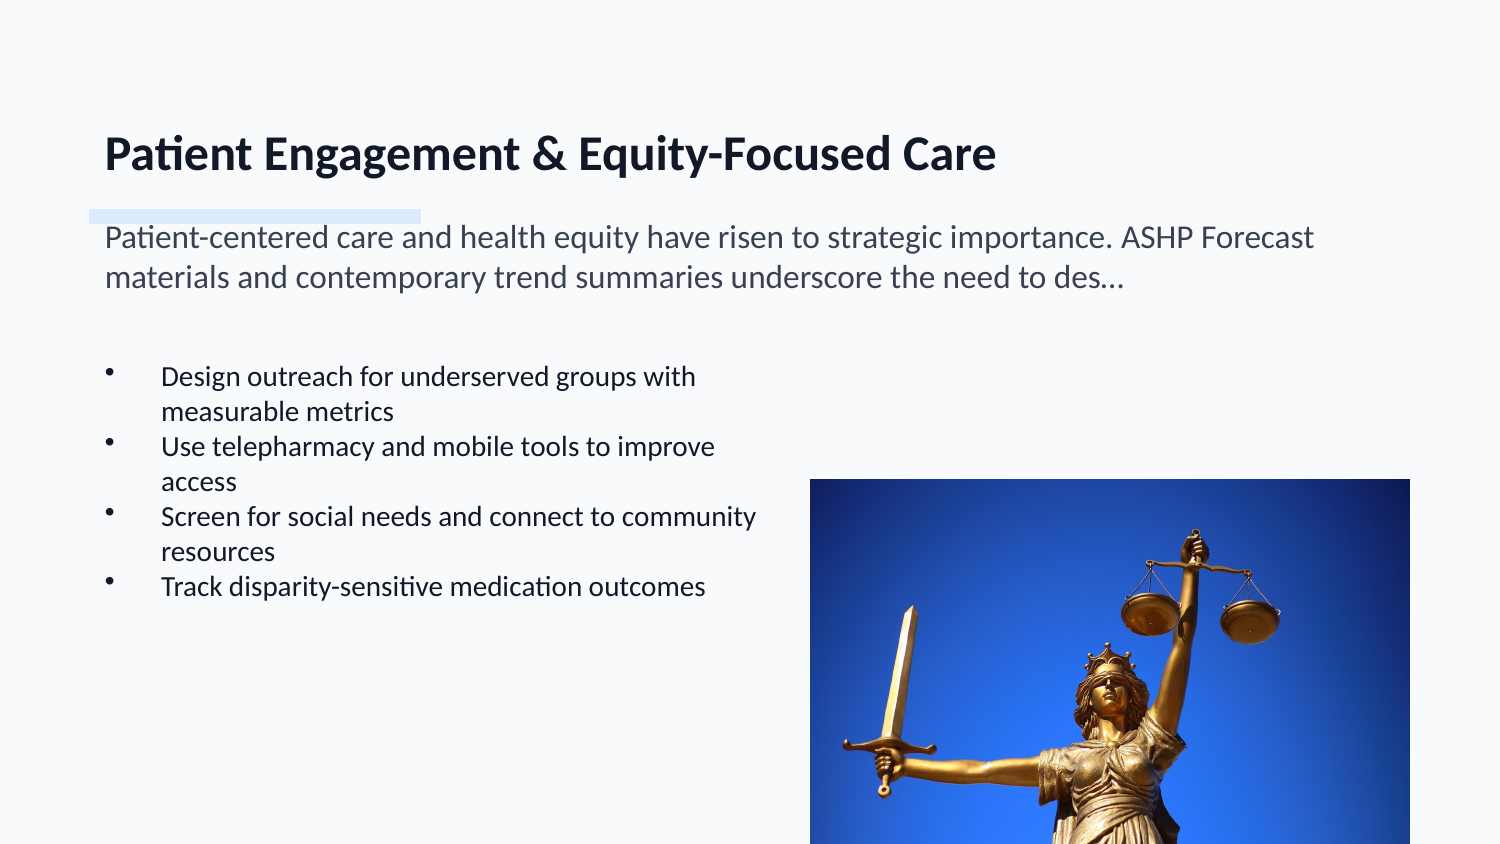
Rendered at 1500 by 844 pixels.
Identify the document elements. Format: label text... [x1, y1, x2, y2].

text_box Patient Engagement & Equity-Focused Care [89, 104, 1410, 195]
picture [809, 479, 1410, 844]
text_box Design outreach for underserved groups with measurable metrics Use telepharmacy and mobile tools to improve access Screen for social needs and connect to community resources Track disparity-sensitive medication outcomes [89, 350, 780, 610]
text_box Patient-centered care and health equity have risen to strategic importance. ASHP Forecast materials and contemporary trend summaries underscore the need to des… [89, 207, 1410, 303]
